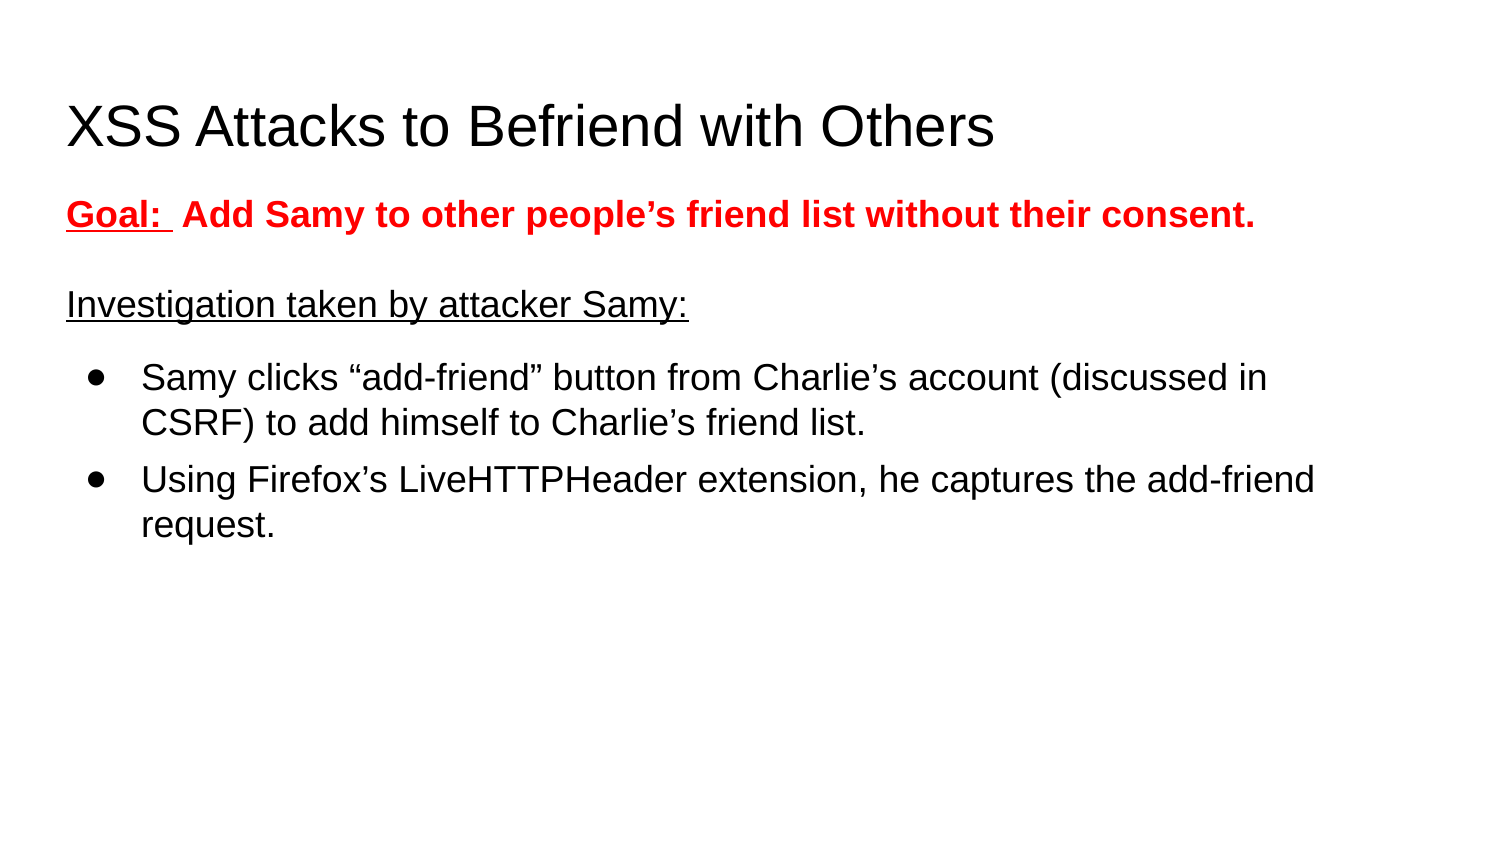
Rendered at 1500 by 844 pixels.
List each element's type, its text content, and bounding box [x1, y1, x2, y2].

title XSS Attacks to Befriend with Others [51, 72, 1449, 167]
text_box Goal: Add Samy to other people’s friend list without their consent. Investigation taken by attacker Samy: Samy clicks “add-friend” button from Charlie’s account (discussed in CSRF) to add himself to Charlie’s friend list. Using Firefox’s LiveHTTPHeader extension, he captures the add-friend request. [51, 175, 1345, 809]
